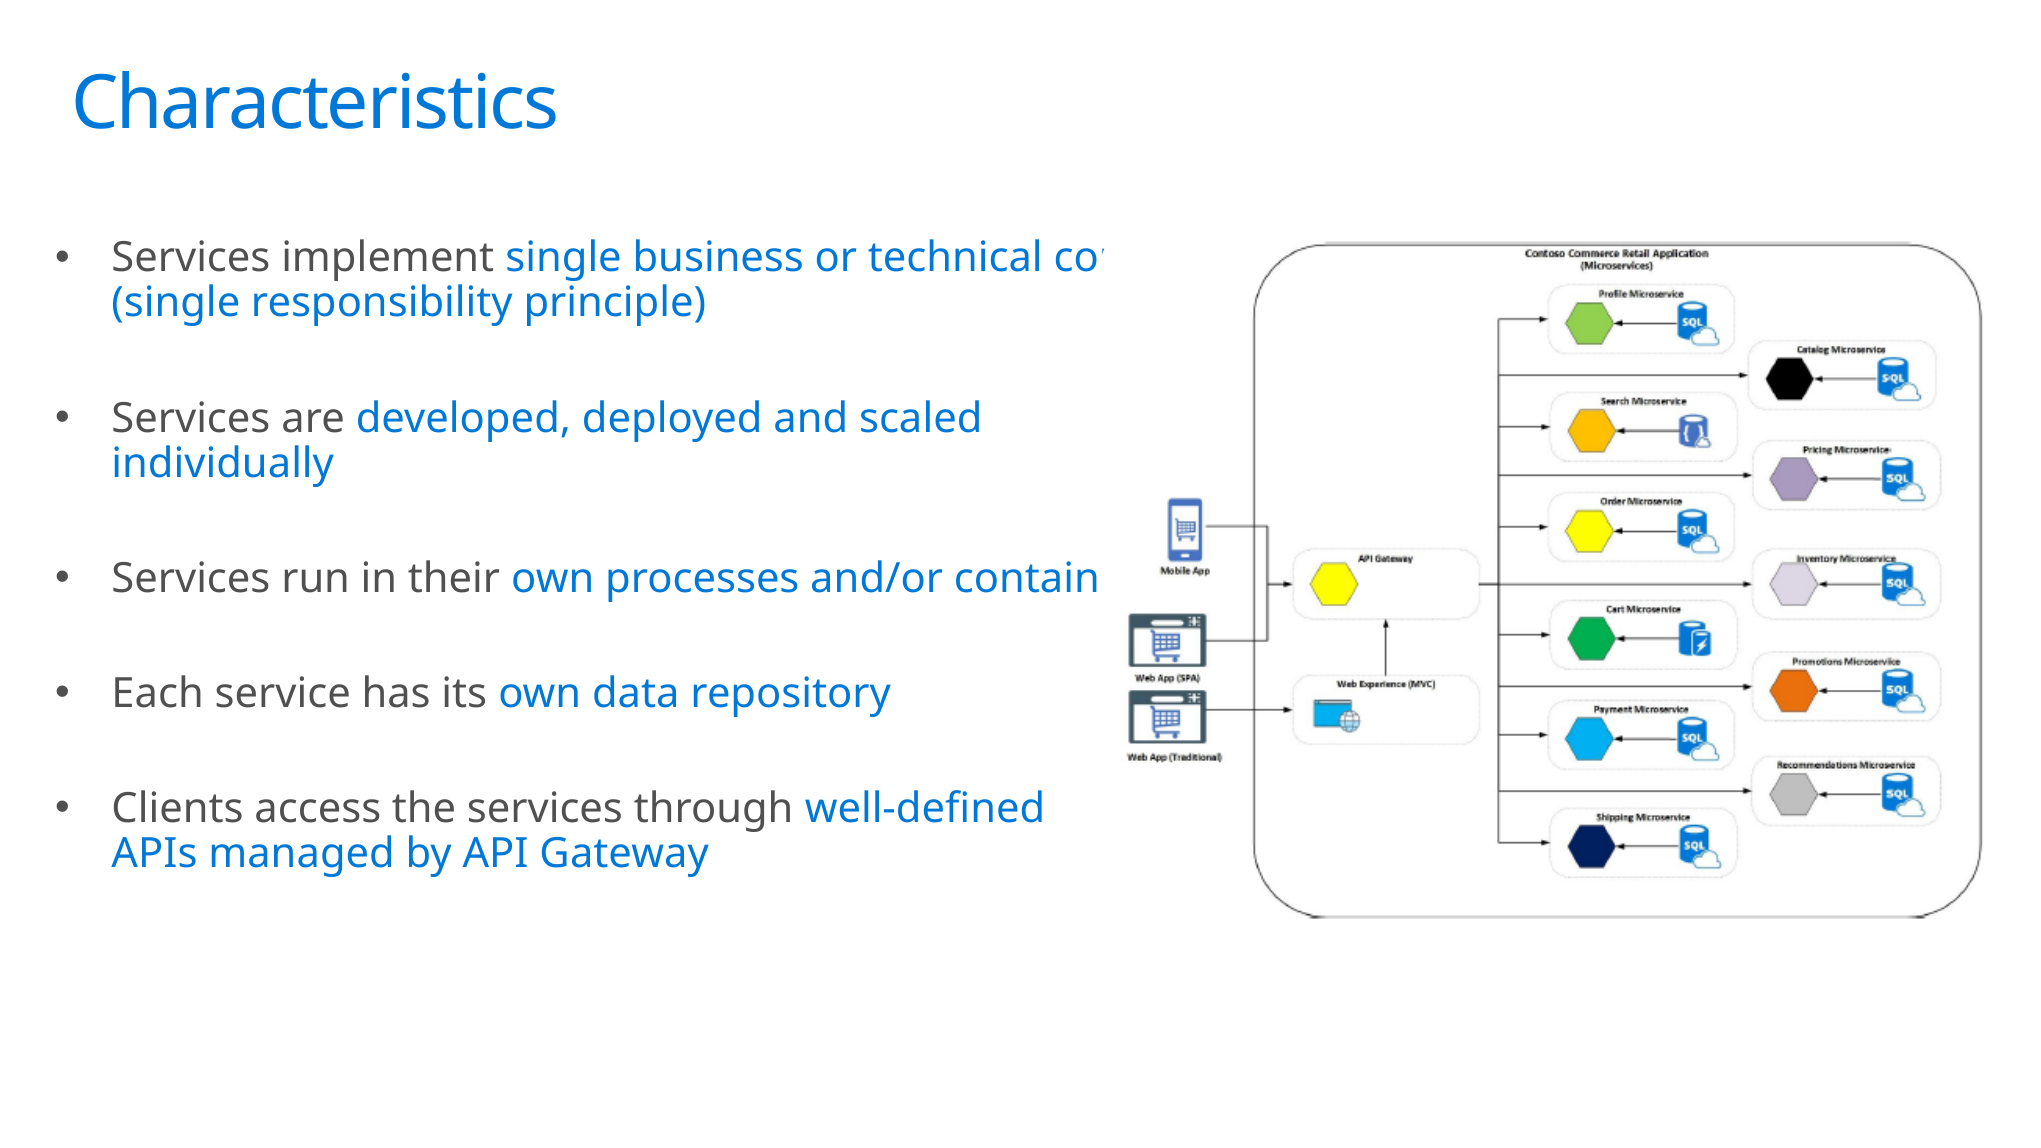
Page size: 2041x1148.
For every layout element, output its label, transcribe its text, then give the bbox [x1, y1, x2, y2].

picture [1099, 211, 1998, 922]
title Characteristics [71, 37, 1969, 161]
text_box Services implement single business or technical concern (single responsibility principle) Services are developed, deployed and scaled individually Services run in their own processes and/or containers Each service has its own data repository Clients access the services through well-defined APIs managed by API Gateway [25, 212, 1099, 901]
